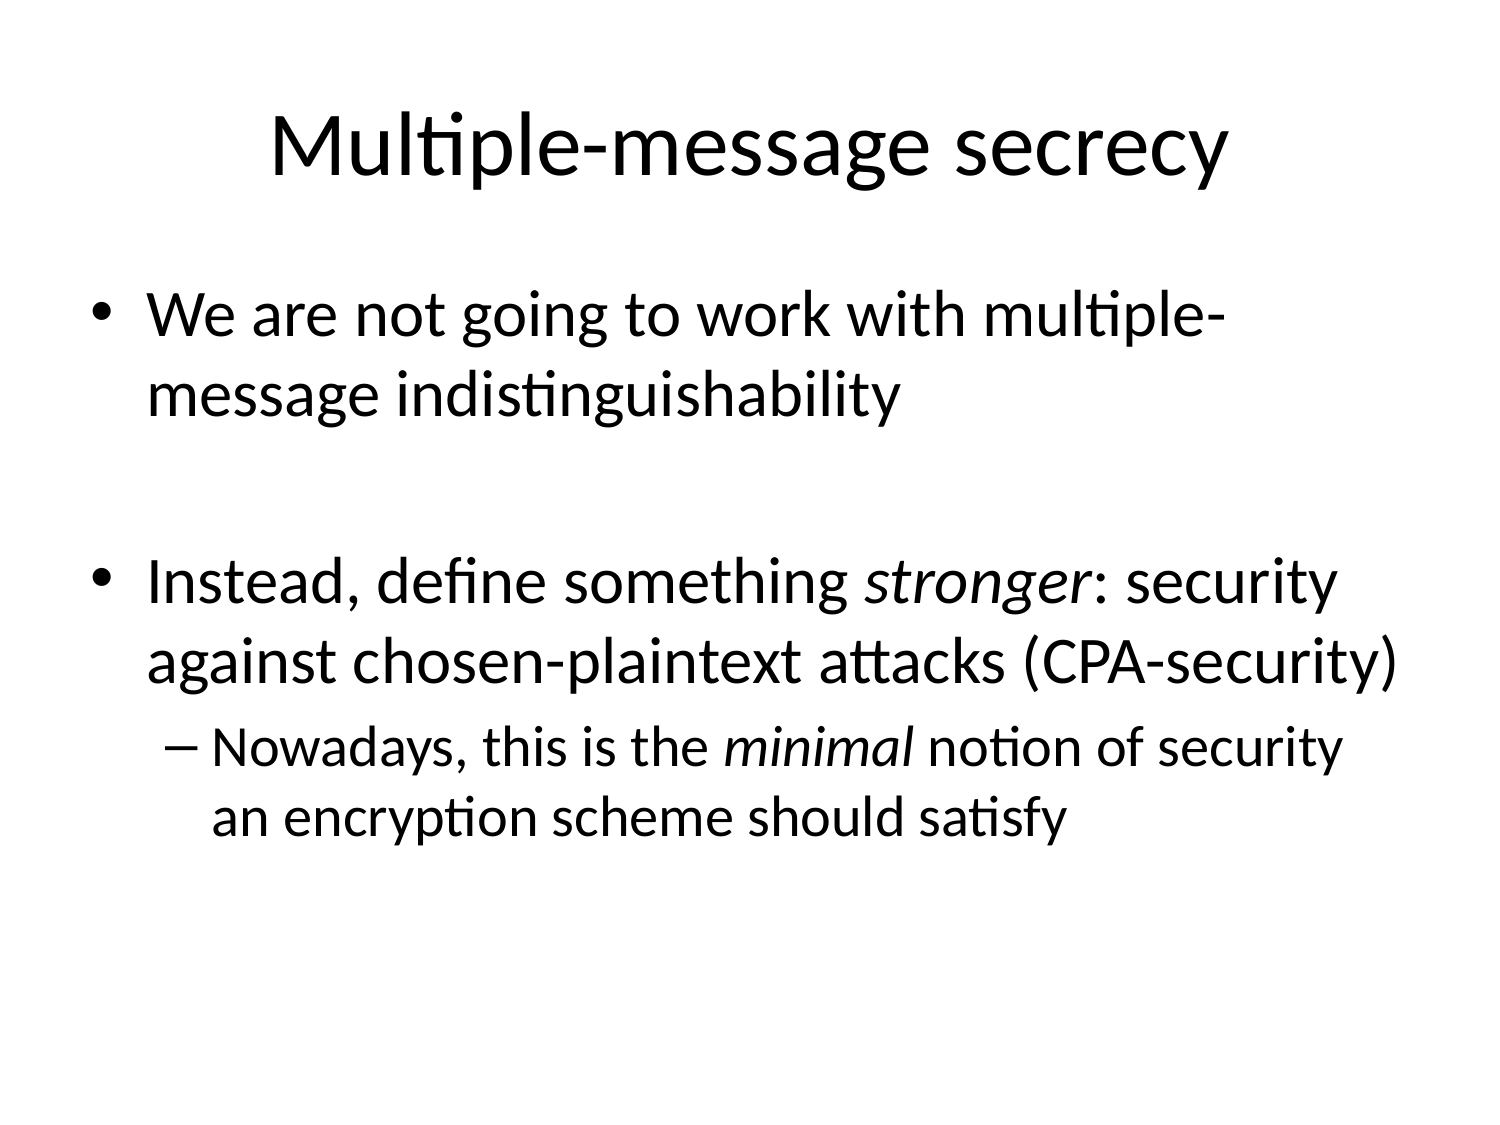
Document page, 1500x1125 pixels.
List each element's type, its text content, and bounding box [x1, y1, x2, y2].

list We are not going to work with multiple-message indistinguishability Instead, define something stronger: security against chosen-plaintext attacks (CPA-security) Nowadays, this is the minimal notion of security an encryption scheme should satisfy [75, 262, 1425, 1005]
title Multiple-message secrecy [75, 45, 1425, 233]
